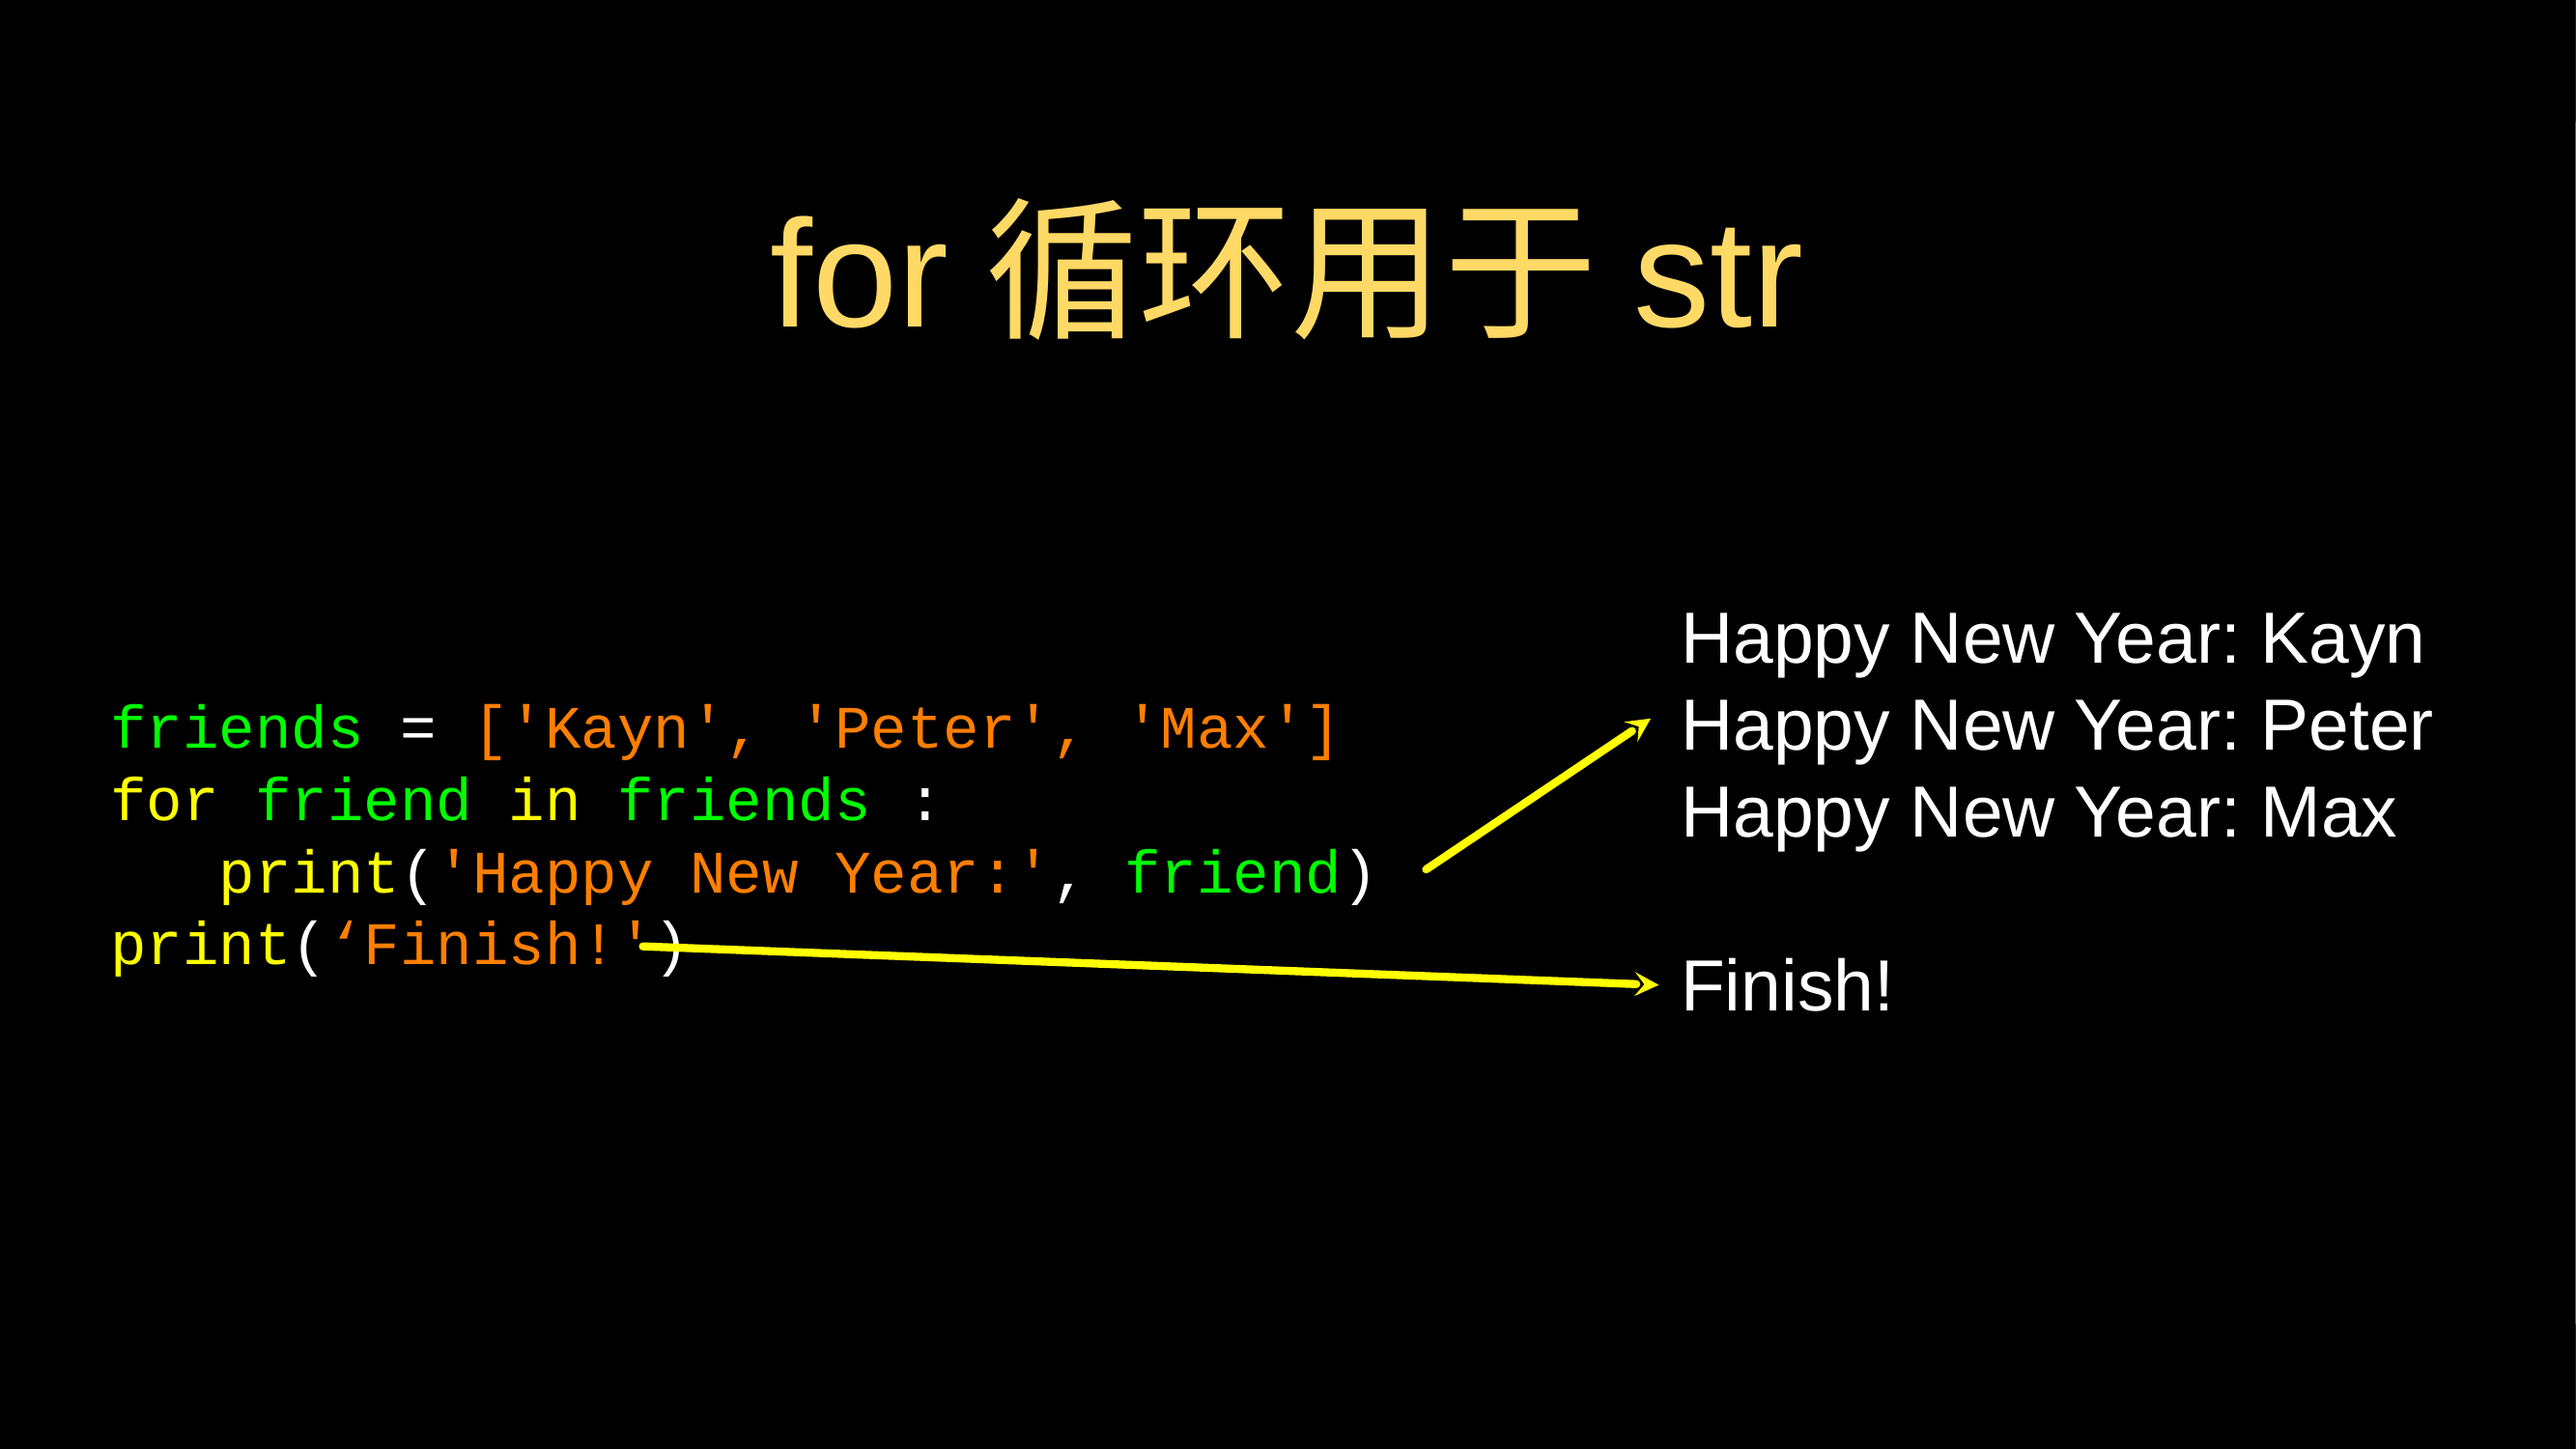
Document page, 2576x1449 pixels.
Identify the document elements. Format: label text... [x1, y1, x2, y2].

text_box Happy New Year: Kayn Happy New Year: Peter Happy New Year: Max Finish! [1681, 590, 2544, 1026]
title for循环用于str [183, 128, 2392, 404]
text_box [1637, 718, 1652, 730]
text_box [1646, 978, 1659, 991]
text_box friends = ['Kayn', 'Peter', 'Max'] for friend in friends : print('Happy New Year:', friend) print(‘Finish!') [110, 687, 1571, 978]
